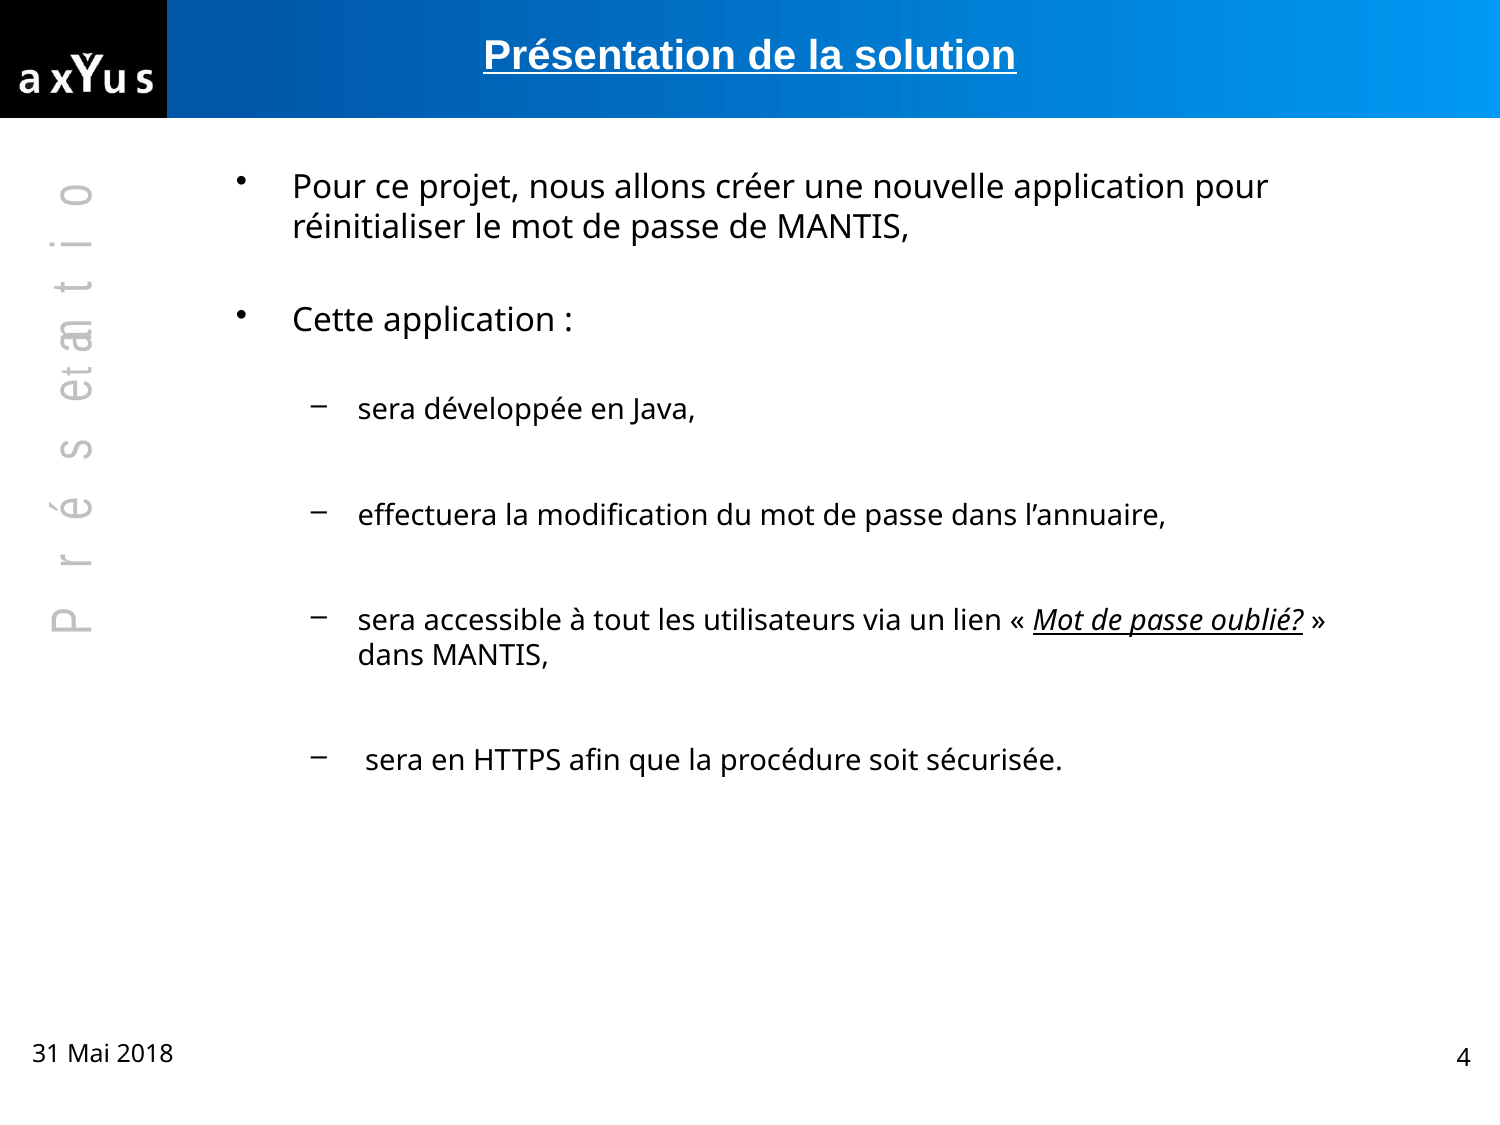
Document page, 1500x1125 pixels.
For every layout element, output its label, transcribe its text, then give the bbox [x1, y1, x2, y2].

slide_number 31 Mai 2018 [17, 1029, 330, 1105]
list Pour ce projet, nous allons créer une nouvelle application pour réinitialiser le mot de passe de MANTIS, Cette application : sera développée en Java, effectuera la modification du mot de passe dans l’annuaire, sera accessible à tout les utilisateurs via un lien « Mot de passe oublié? » dans MANTIS, sera en HTTPS afin que la procédure soit sécurisée. [220, 157, 1413, 1033]
picture [0, 0, 1500, 118]
slide_number 4 [1173, 1034, 1486, 1110]
title Présentation de la solution [75, 20, 1425, 208]
